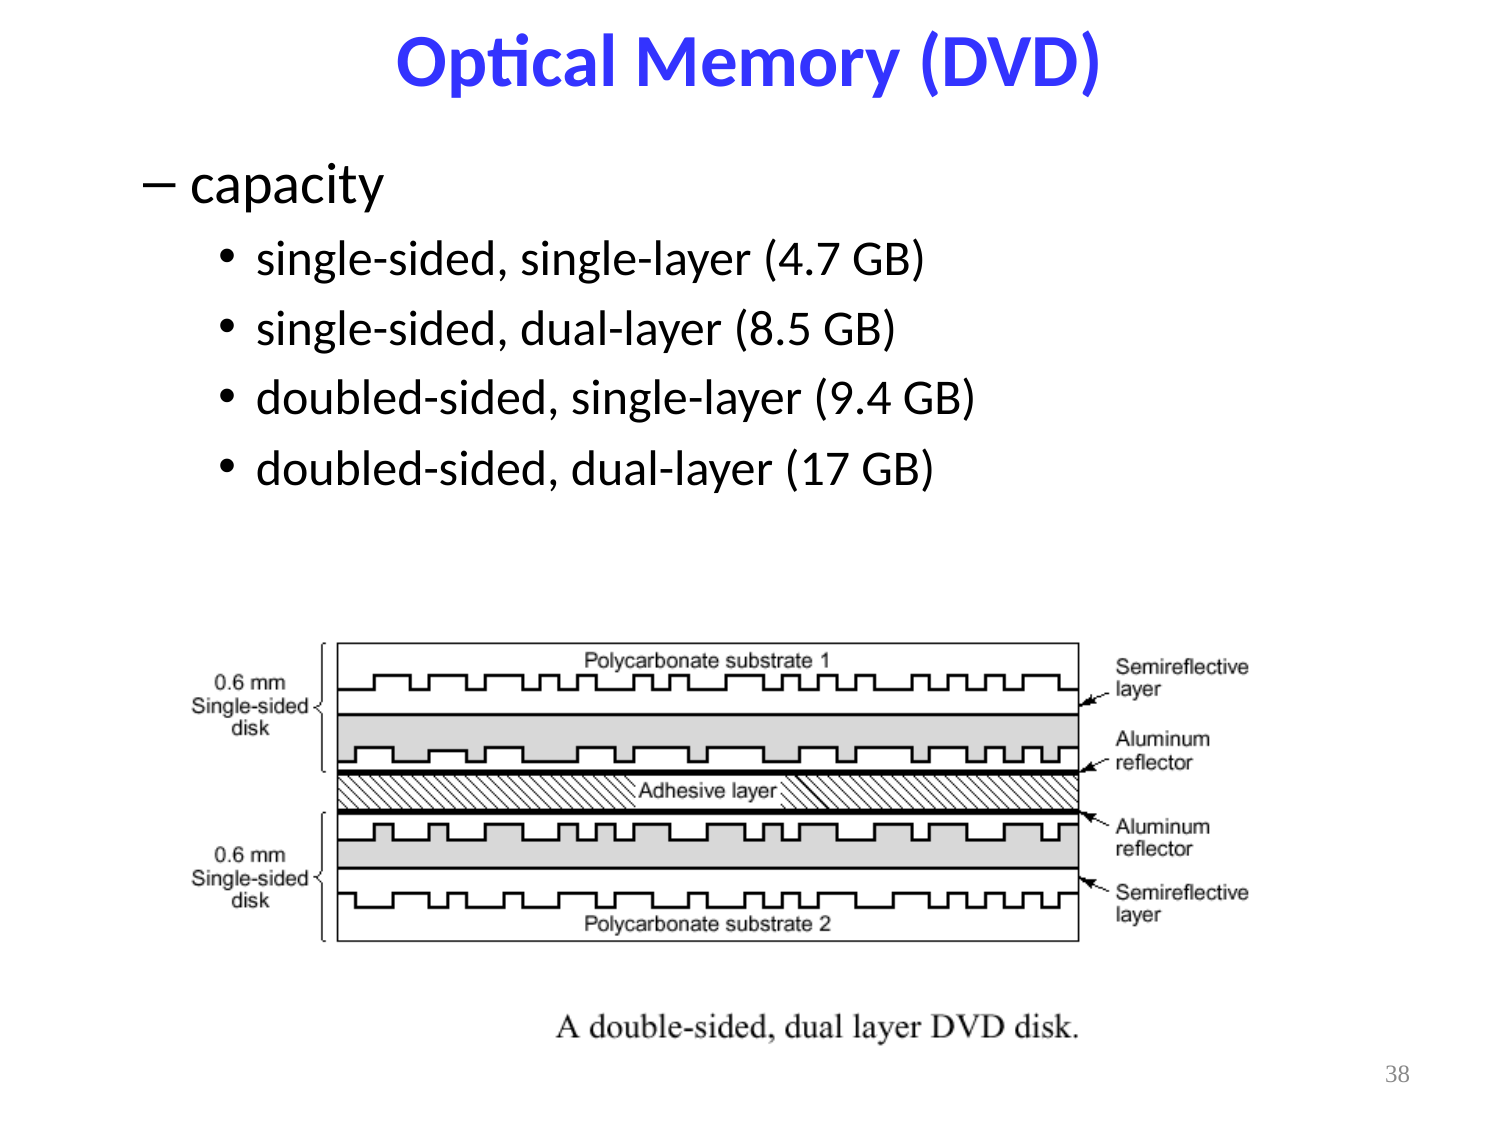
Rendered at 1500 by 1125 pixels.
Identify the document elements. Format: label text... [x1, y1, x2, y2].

list capacity single-sided, single-layer (4.7 GB) single-sided, dual-layer (8.5 GB) doubled-sided, single-layer (9.4 GB) doubled-sided, dual-layer (17 GB) [53, 137, 1396, 566]
text_box Optical Memory (DVD) [74, 0, 1425, 113]
slide_number 38 [1074, 1042, 1425, 1103]
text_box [187, 624, 1262, 1063]
